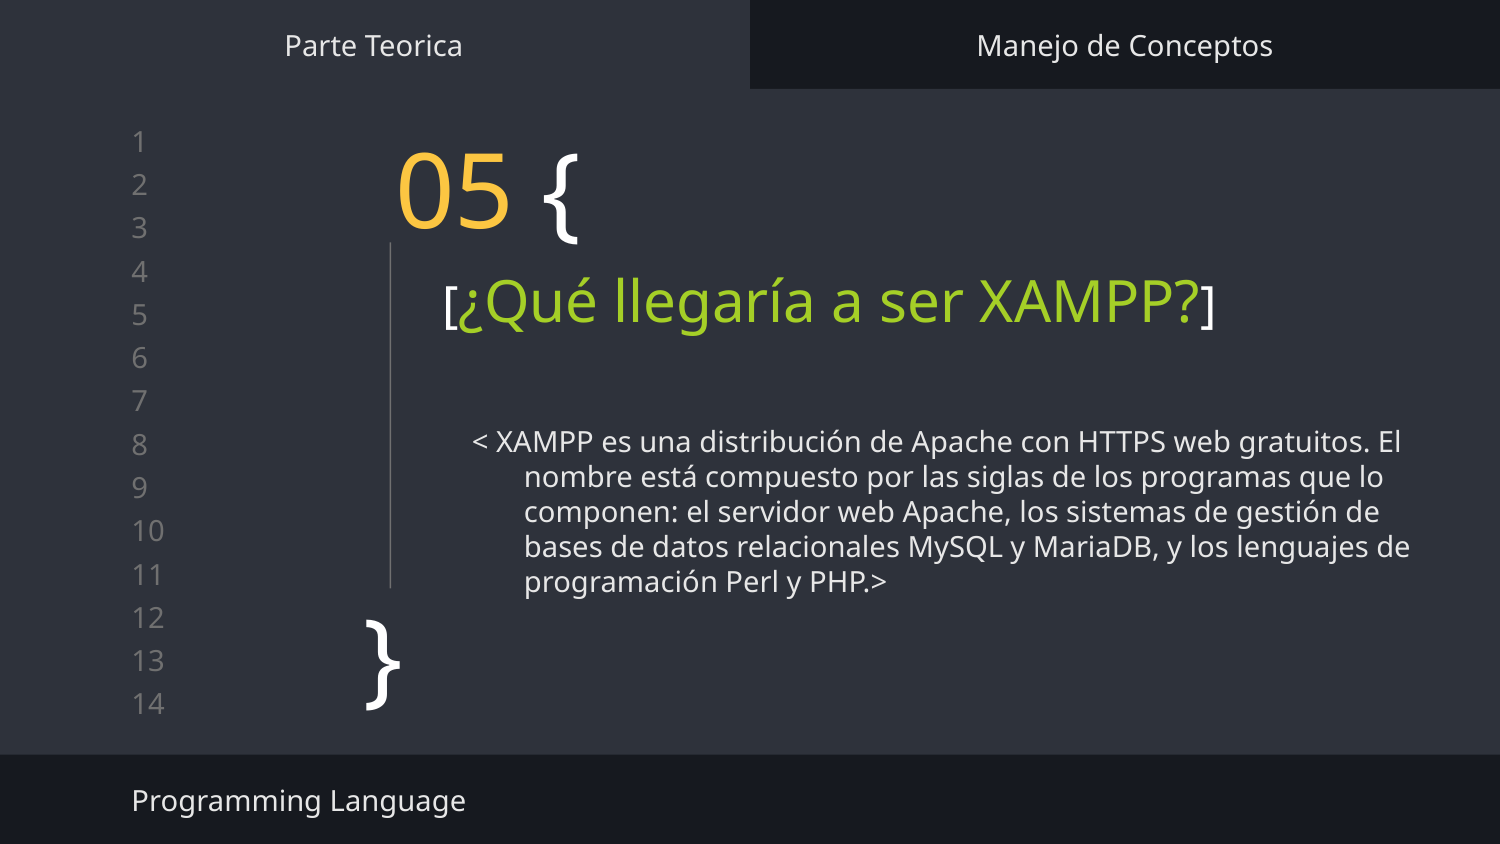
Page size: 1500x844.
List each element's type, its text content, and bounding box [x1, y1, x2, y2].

subtitle < XAMPP es una distribución de Apache con HTTPS web gratuitos. El nombre está compuesto por las siglas de los programas que lo componen: el servidor web Apache, los sistemas de gestión de bases de datos relacionales MySQL y MariaDB, y los lenguajes de programación Perl y PHP.> [433, 348, 1452, 673]
text_box } [348, 588, 432, 717]
title 05 { [337, 96, 640, 278]
subtitle Parte Teorica [0, 15, 749, 74]
subtitle Manejo de Conceptos [750, 15, 1500, 74]
title [¿Qué llegaría a ser XAMPP?] [427, 220, 1465, 379]
subtitle Programming Language [116, 770, 915, 829]
